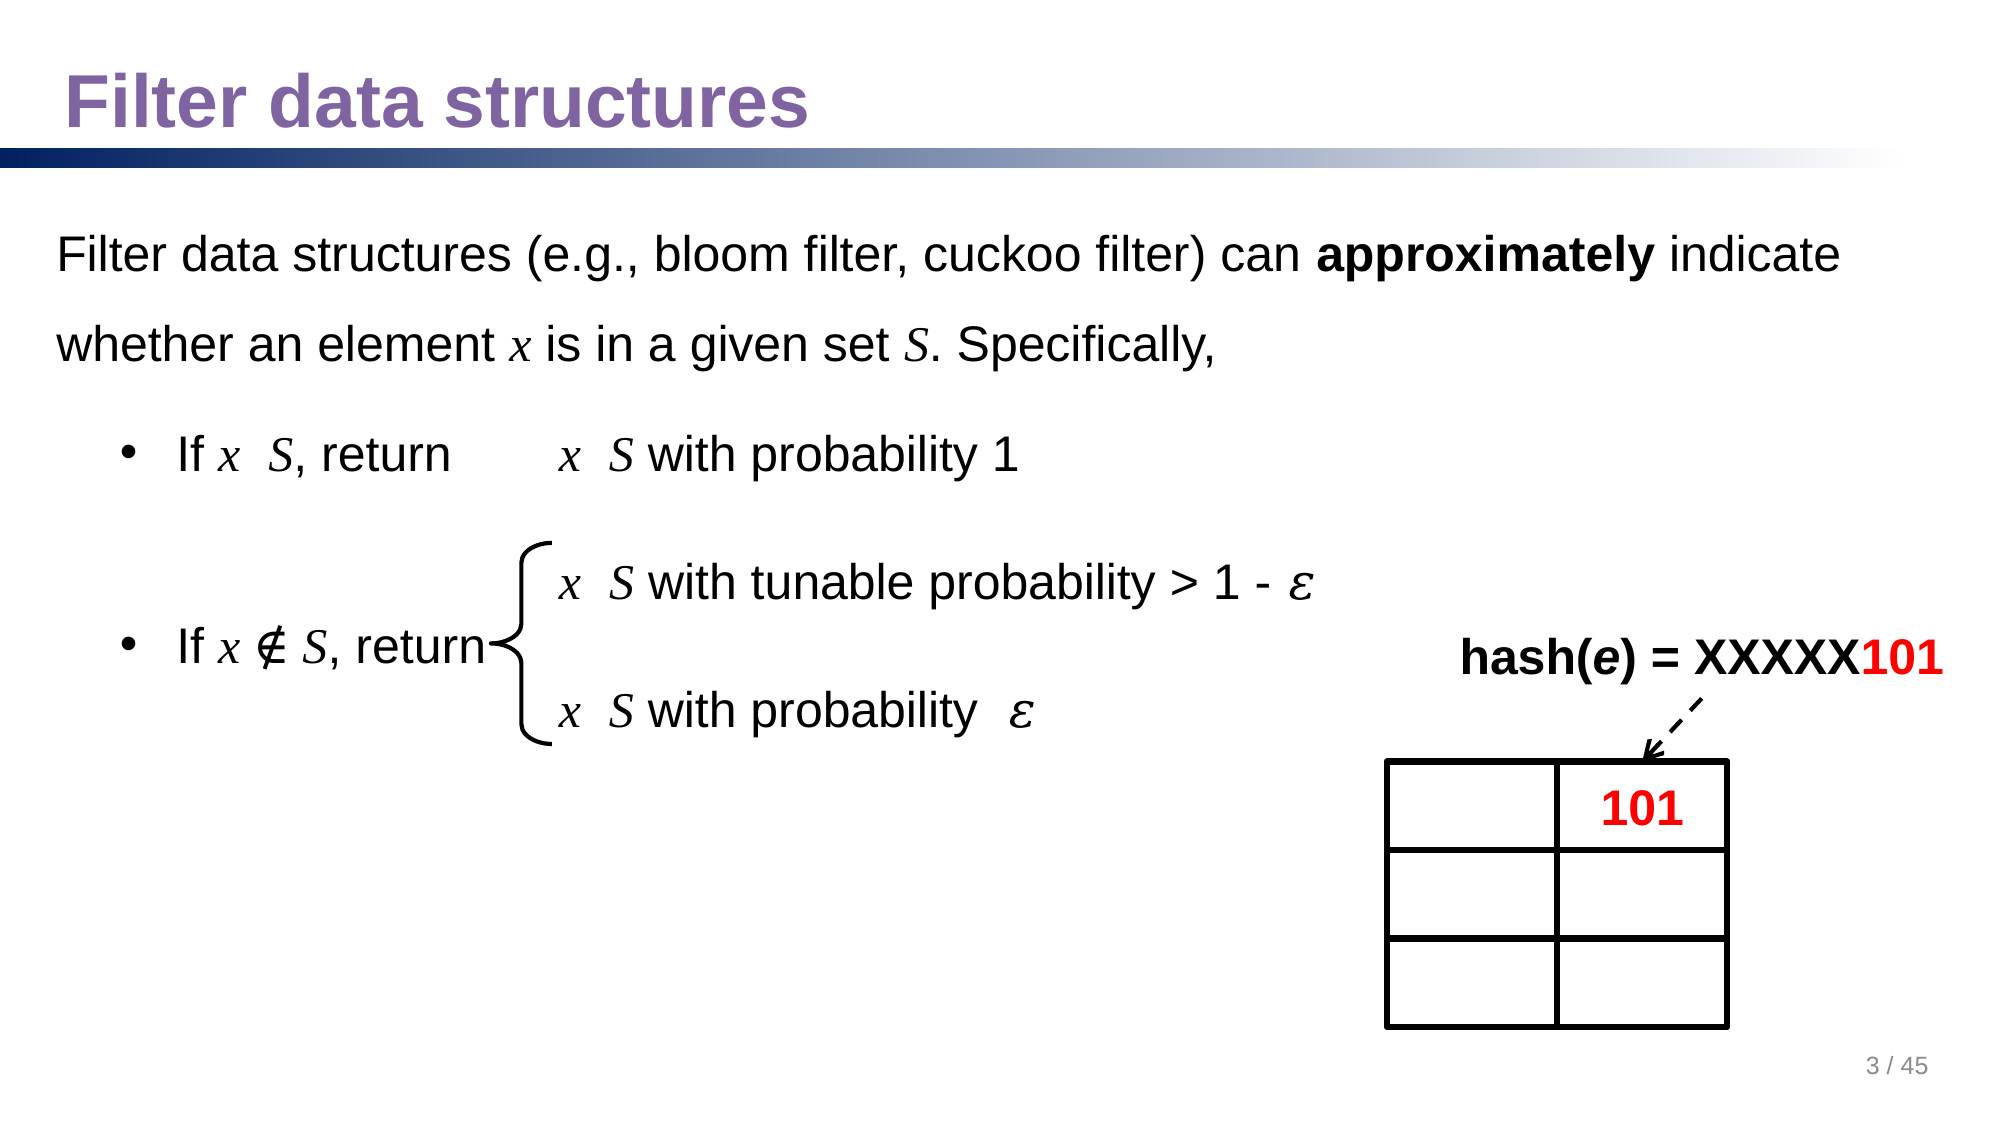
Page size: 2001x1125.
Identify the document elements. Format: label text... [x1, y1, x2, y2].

text_box Filter data structures (e.g., bloom filter, cuckoo filter) can approximately indicate whether an element x is in a given set S. Specifically, [56, 190, 1849, 371]
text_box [1386, 609, 1980, 1028]
title Filter data structures [56, 54, 1944, 152]
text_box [558, 534, 1306, 753]
text_box If x ∉ S, return [119, 599, 505, 688]
slide_number 3 / 45 [1493, 1036, 1944, 1095]
text_box [490, 542, 552, 744]
